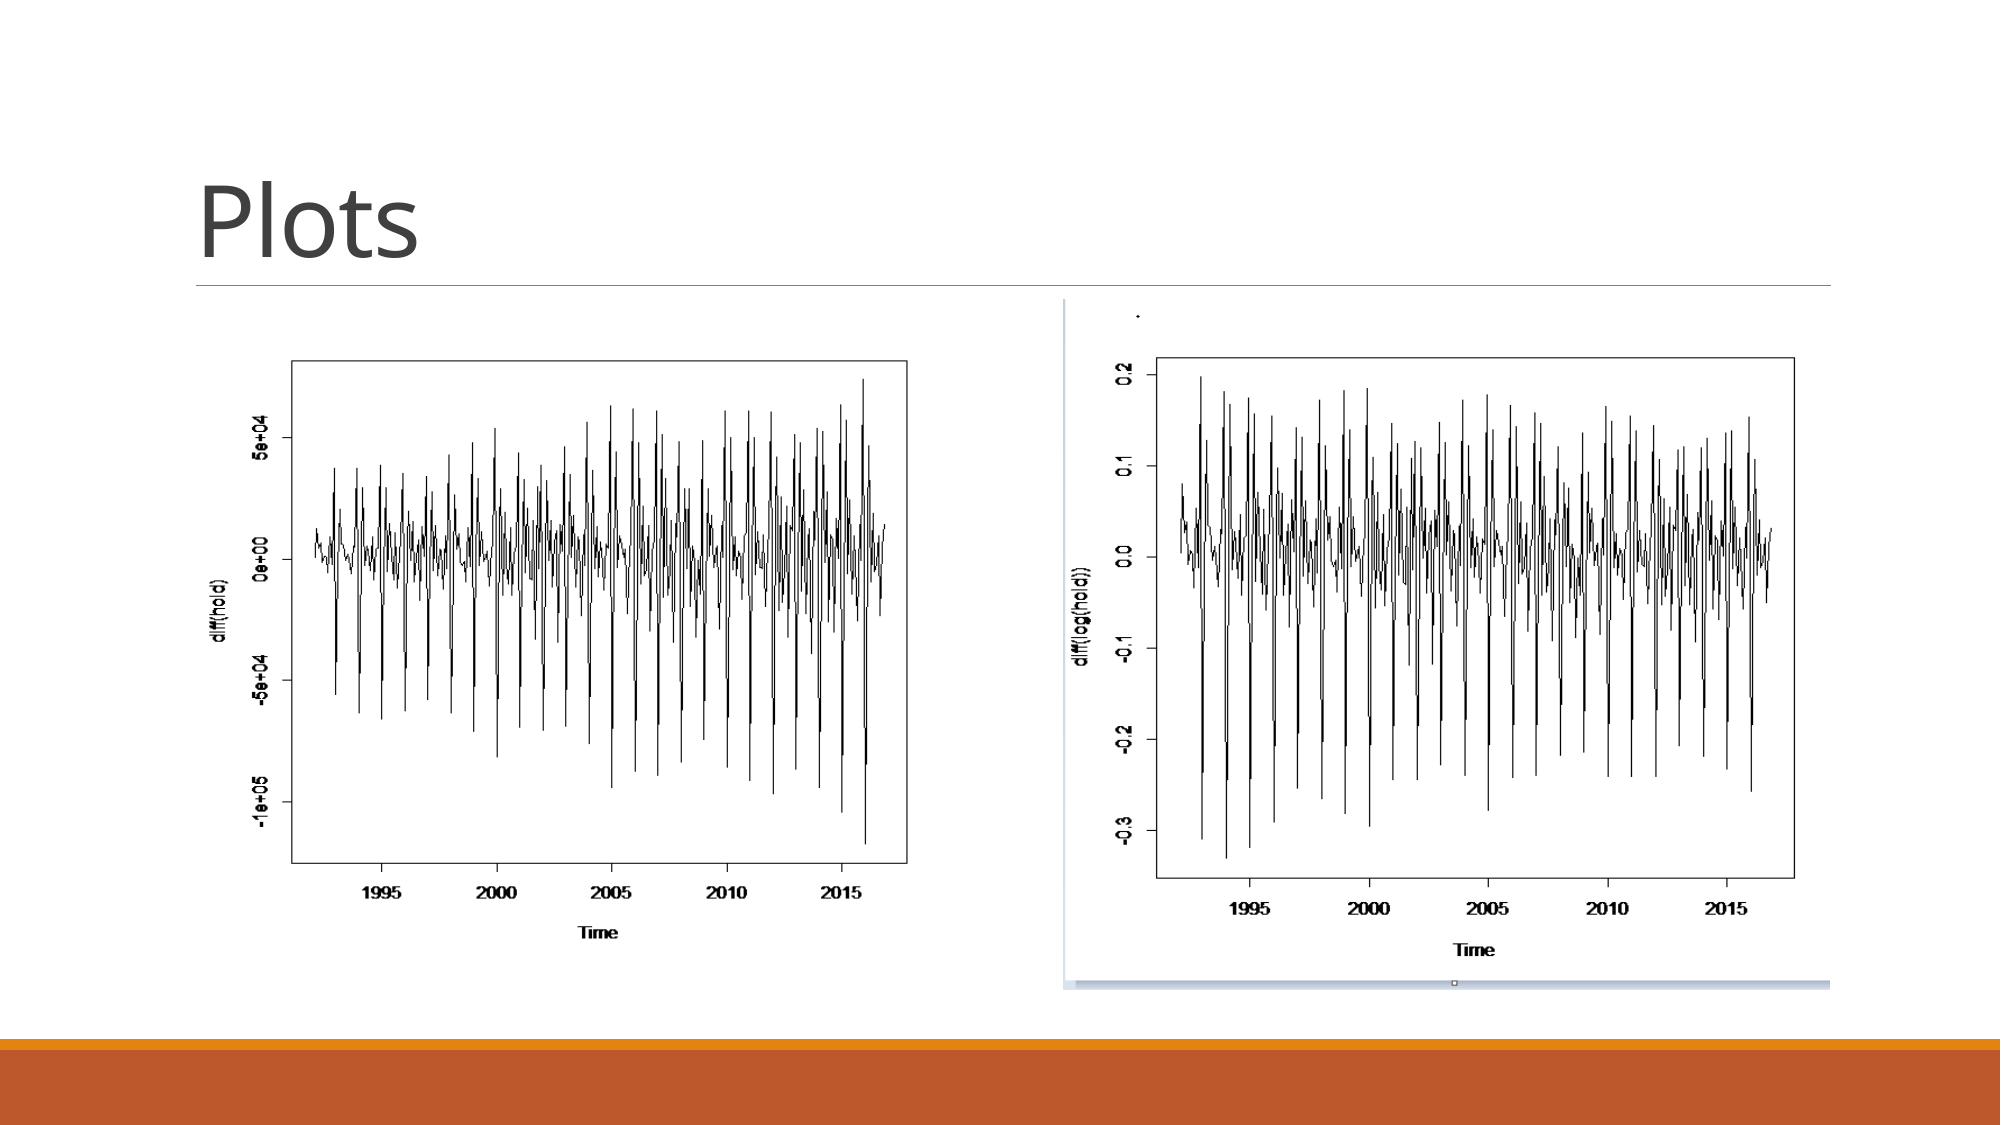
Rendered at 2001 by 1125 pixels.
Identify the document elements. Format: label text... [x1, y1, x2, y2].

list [205, 298, 939, 960]
title Plots [180, 47, 1830, 285]
picture [1063, 298, 1831, 991]
